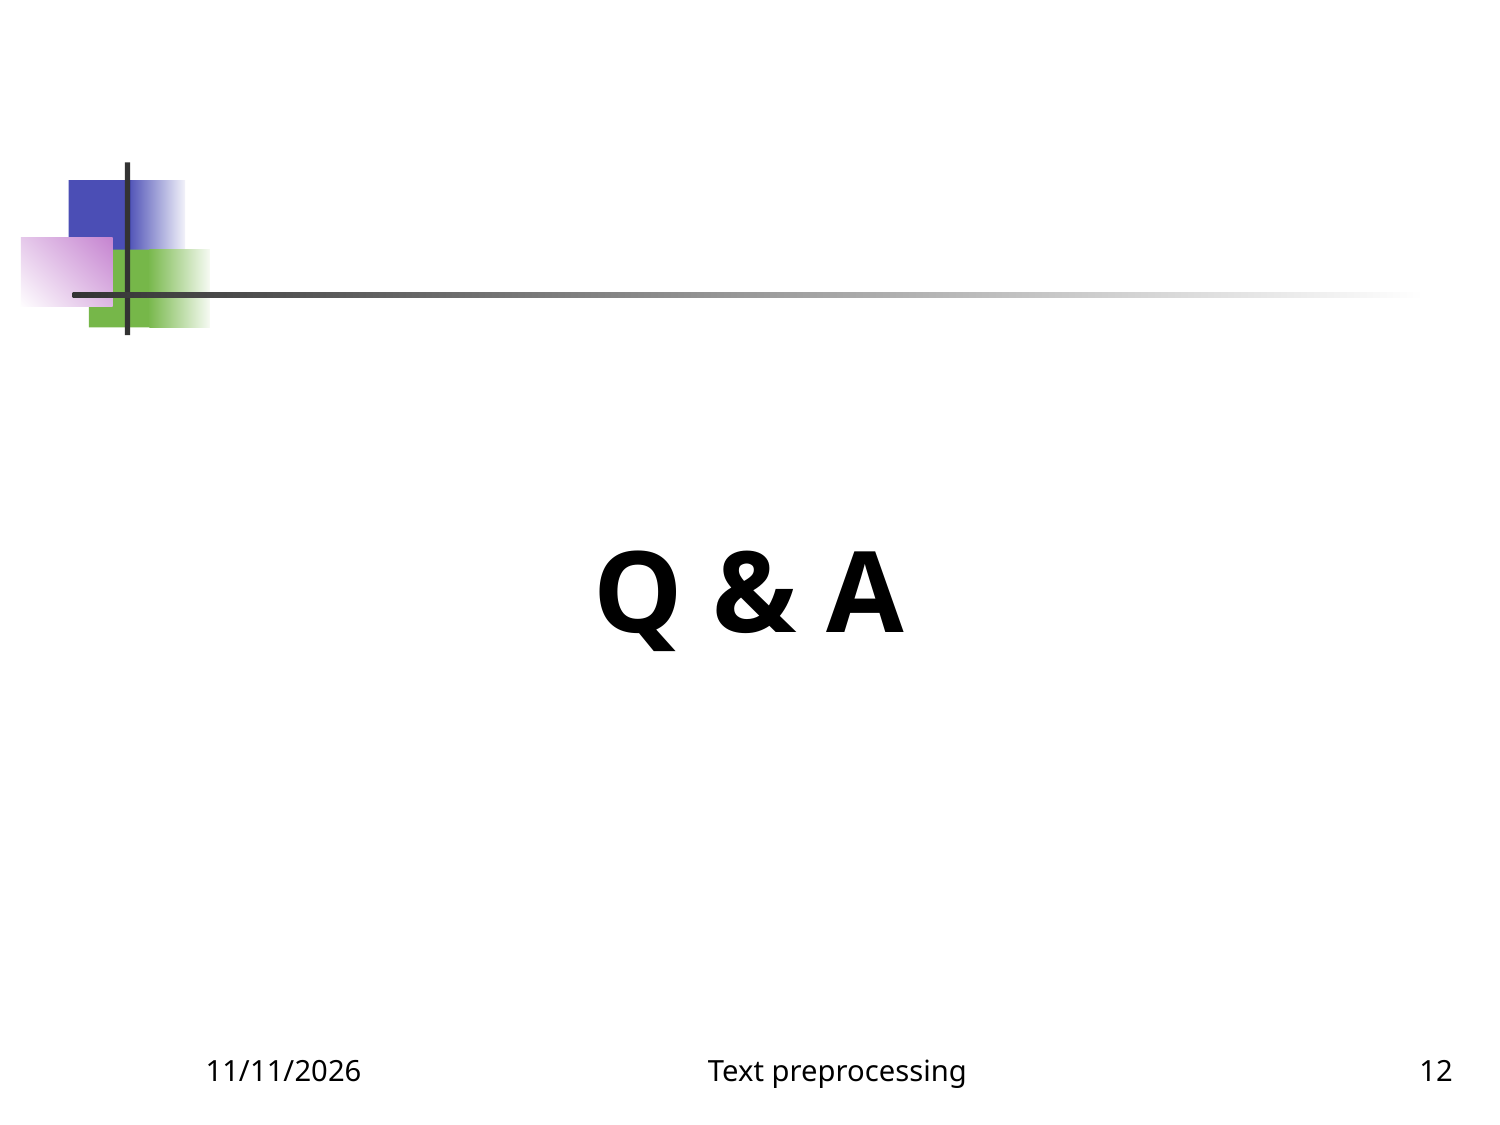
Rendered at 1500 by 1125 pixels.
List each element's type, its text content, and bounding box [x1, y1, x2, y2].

text_box Q & A [579, 512, 920, 663]
footer Text preprocessing [600, 1024, 1075, 1100]
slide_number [190, 1024, 504, 1100]
slide_number 12 [1155, 1024, 1468, 1100]
